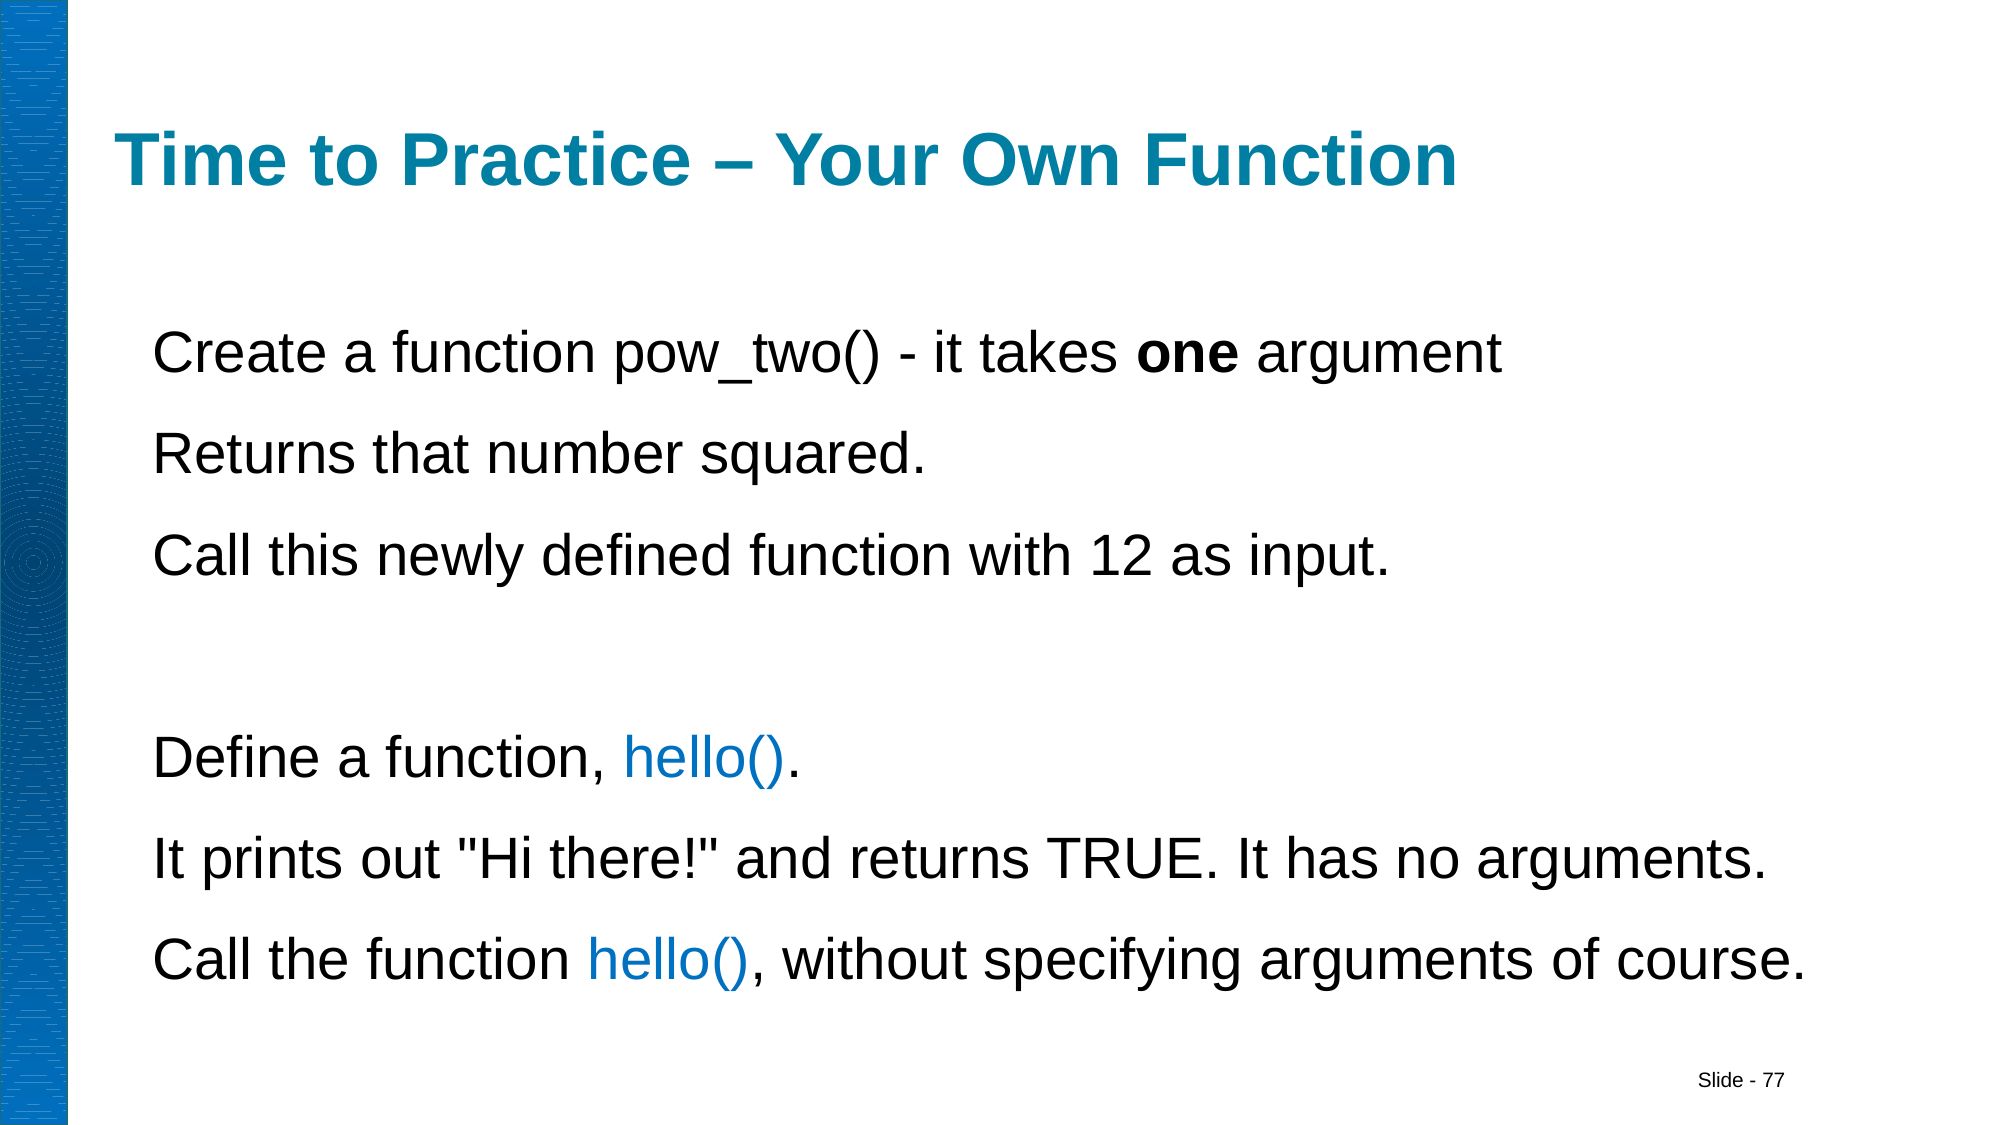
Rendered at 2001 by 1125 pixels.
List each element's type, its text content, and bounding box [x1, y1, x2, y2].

title Time to Practice – Your Own Function [99, 35, 1900, 216]
list Create a function pow_two() - it takes one argument Returns that number squared. Call this newly defined function with 12 as input. Define a function, hello(). It prints out "Hi there!" and returns TRUE. It has no arguments. Call the function hello(), without specifying arguments of course. [137, 299, 1981, 1014]
